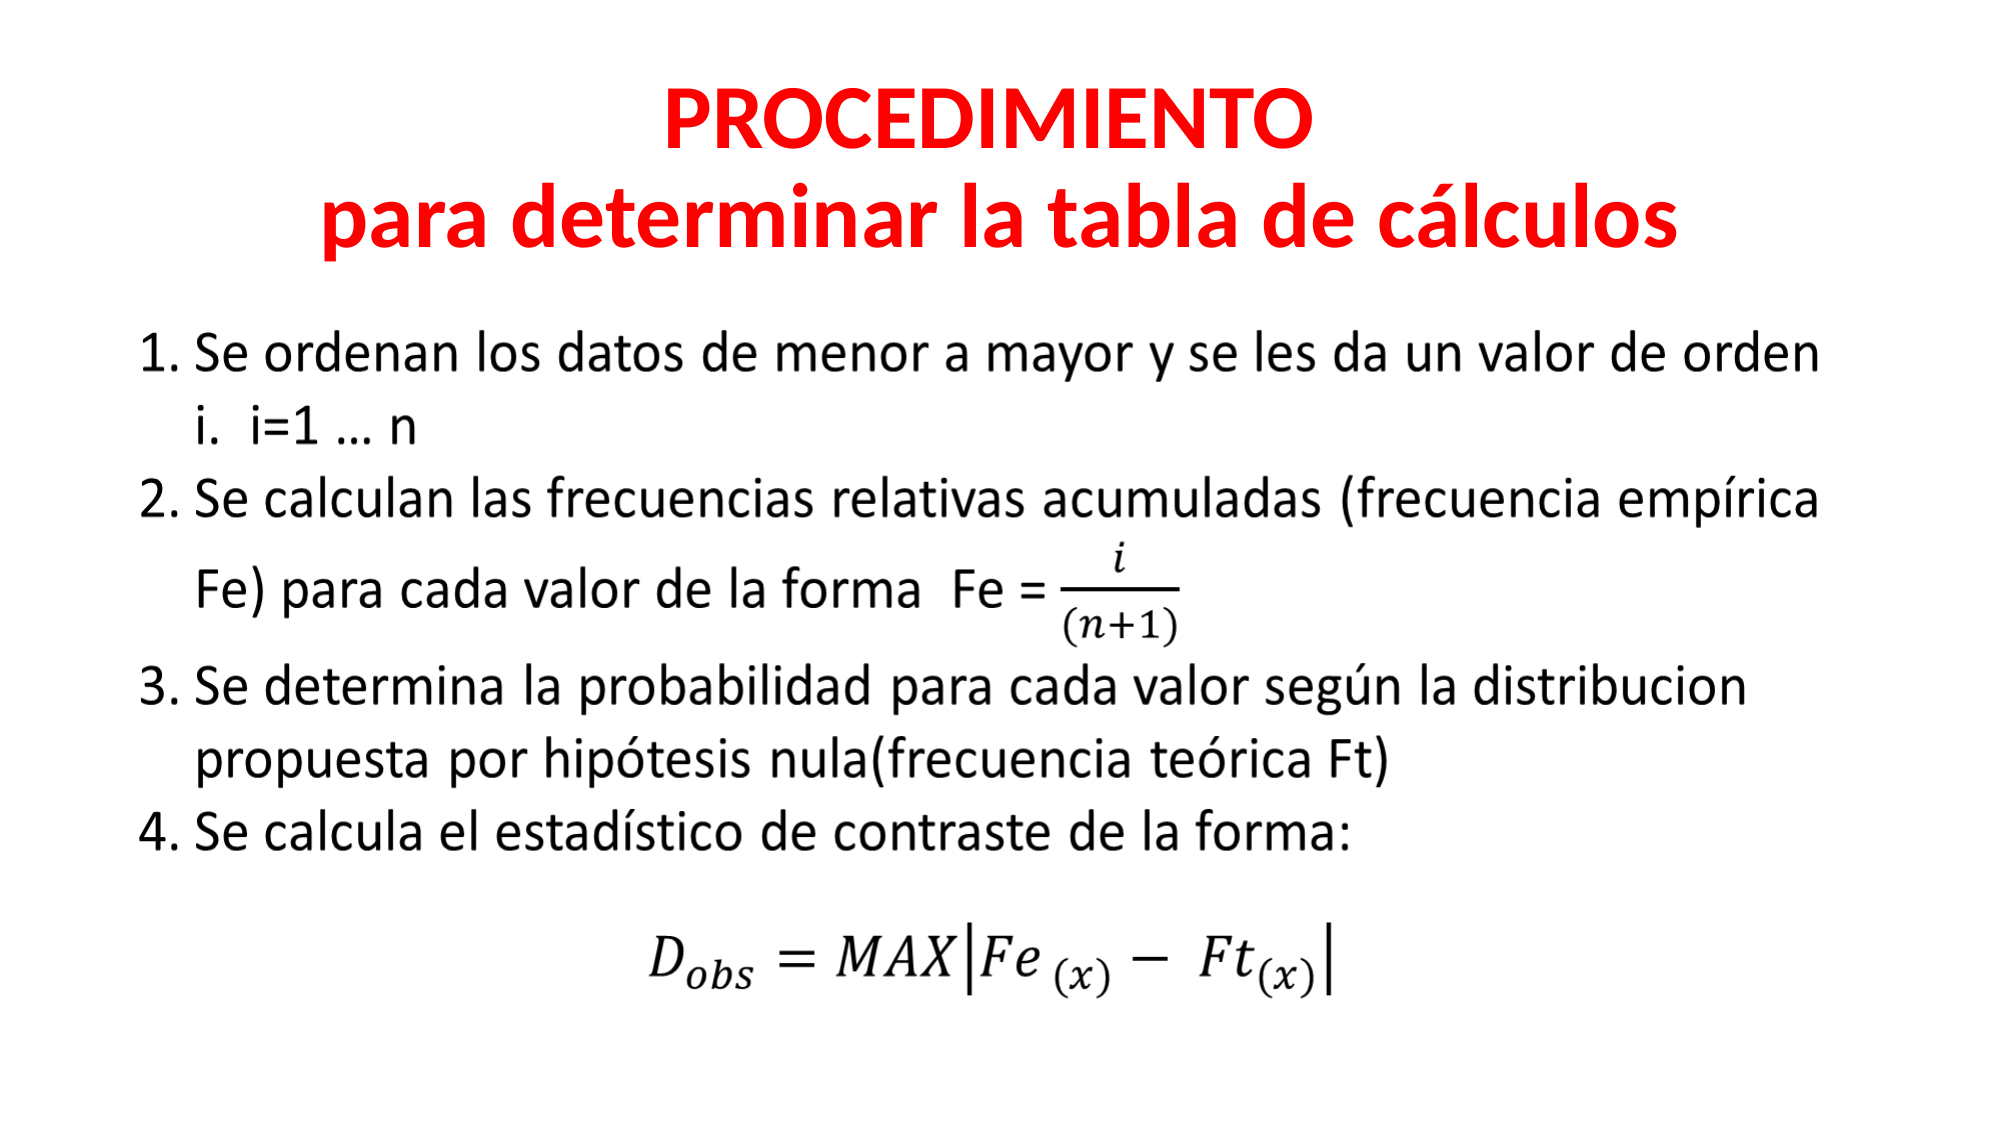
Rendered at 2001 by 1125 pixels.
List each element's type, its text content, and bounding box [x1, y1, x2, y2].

title PROCEDIMIENTO para determinar la tabla de cálculos [137, 59, 1863, 278]
text_box [123, 306, 1863, 1061]
